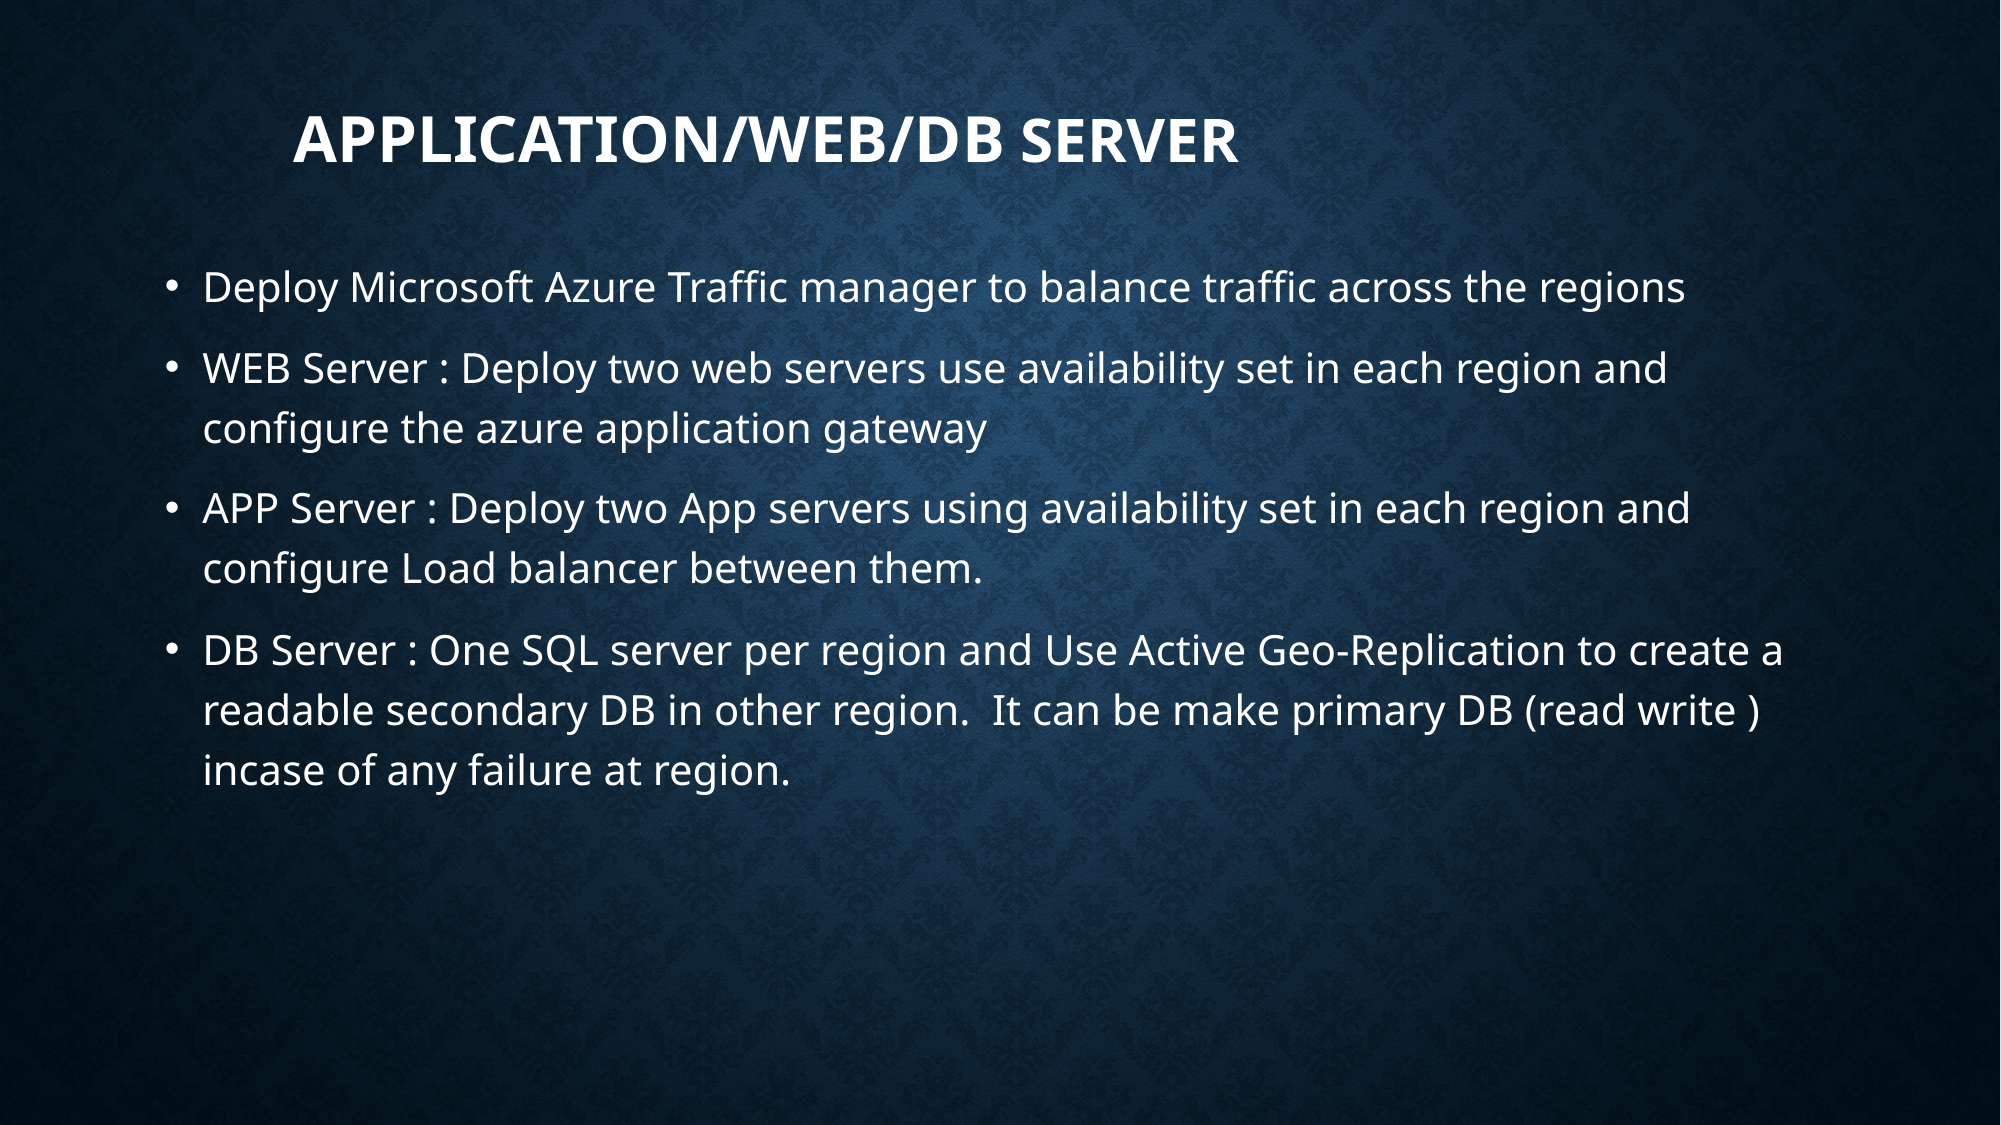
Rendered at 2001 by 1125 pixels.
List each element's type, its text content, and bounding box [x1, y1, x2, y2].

title Application/web/DB Server [149, 99, 1382, 185]
list Deploy Microsoft Azure Traffic manager to balance traffic across the regions WEB Server : Deploy two web servers use availability set in each region and configure the azure application gateway APP Server : Deploy two App servers using availability set in each region and configure Load balancer between them. DB Server : One SQL server per region and Use Active Geo-Replication to create a readable secondary DB in other region. It can be make primary DB (read write ) incase of any failure at region. [149, 243, 1849, 850]
